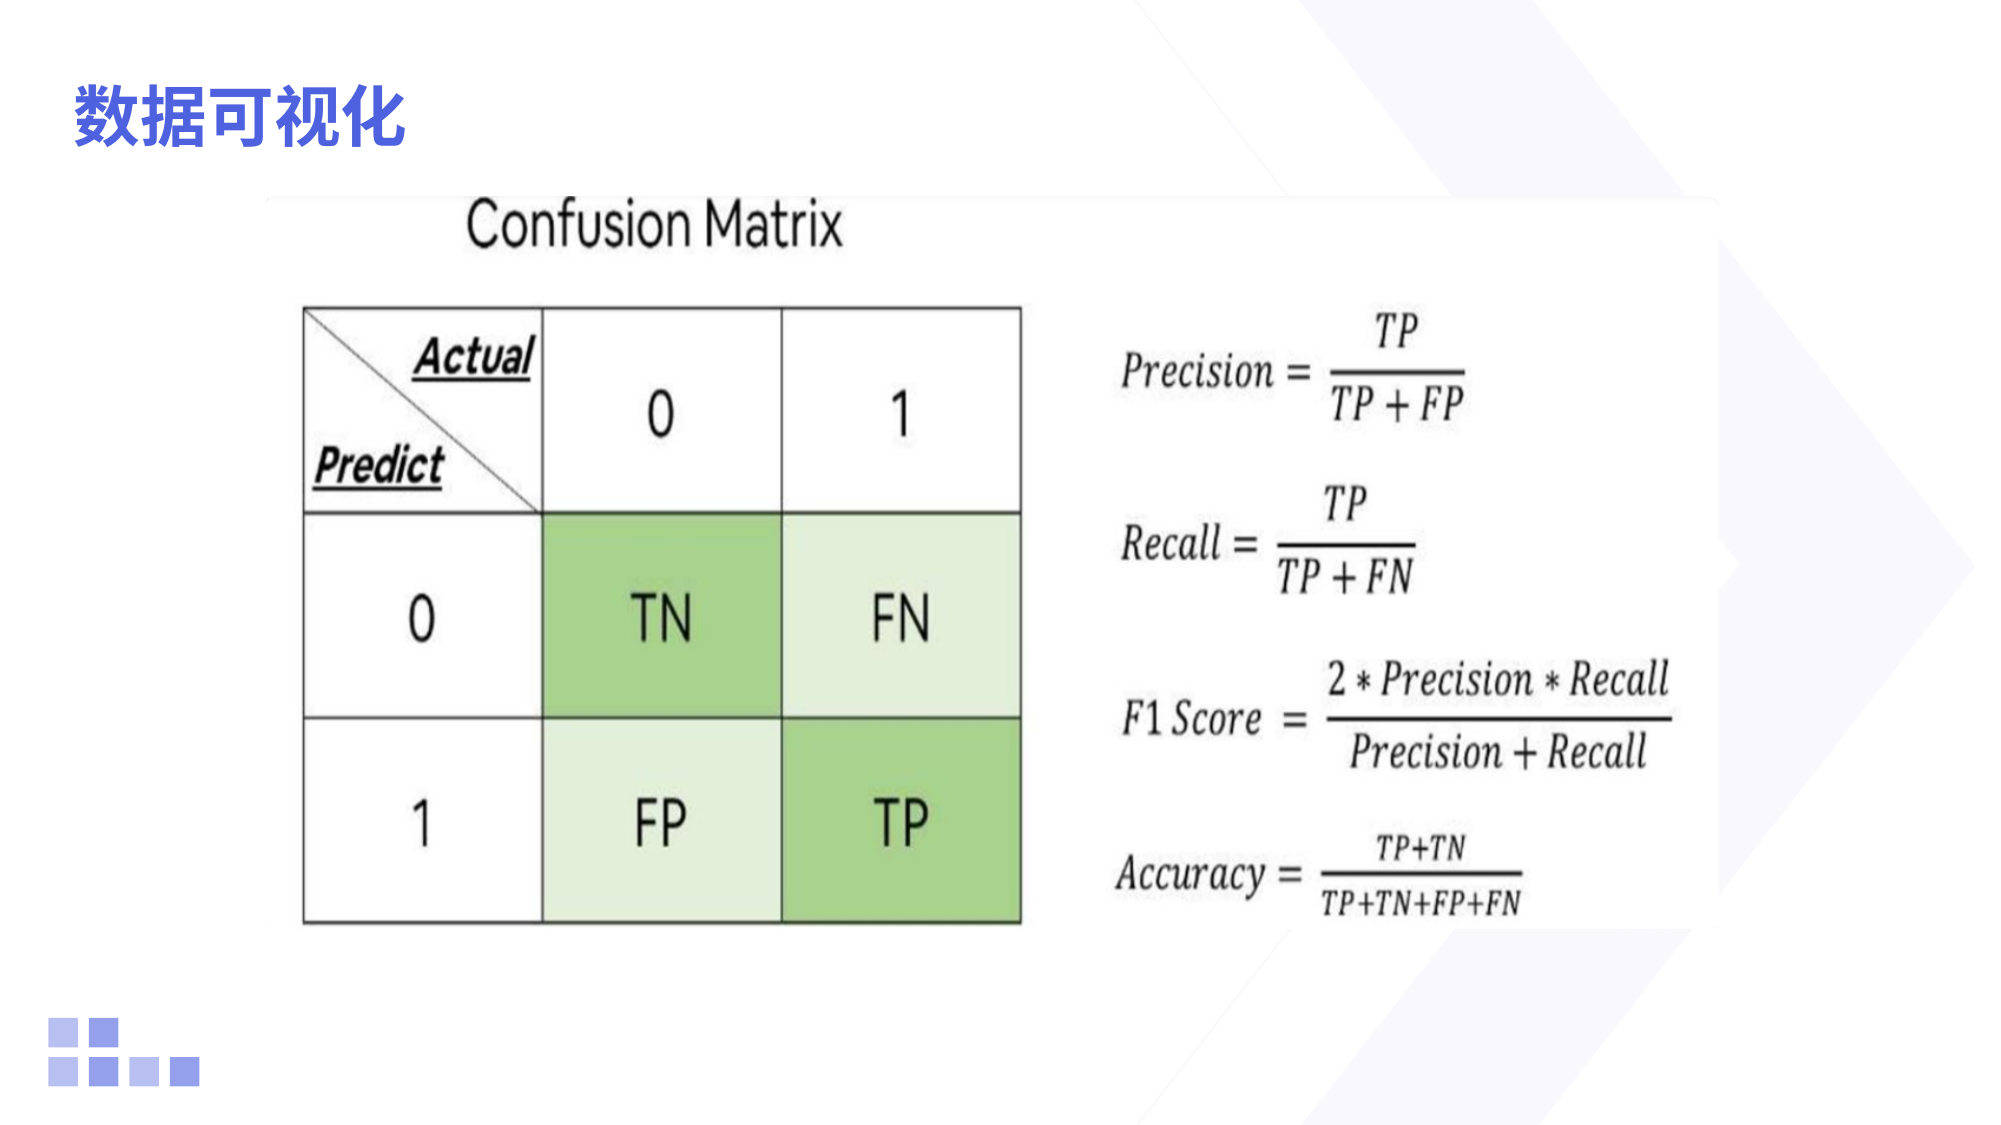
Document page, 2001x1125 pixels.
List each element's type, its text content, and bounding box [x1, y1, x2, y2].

title 数据可视化 [74, 36, 1846, 155]
picture [264, 196, 1719, 929]
